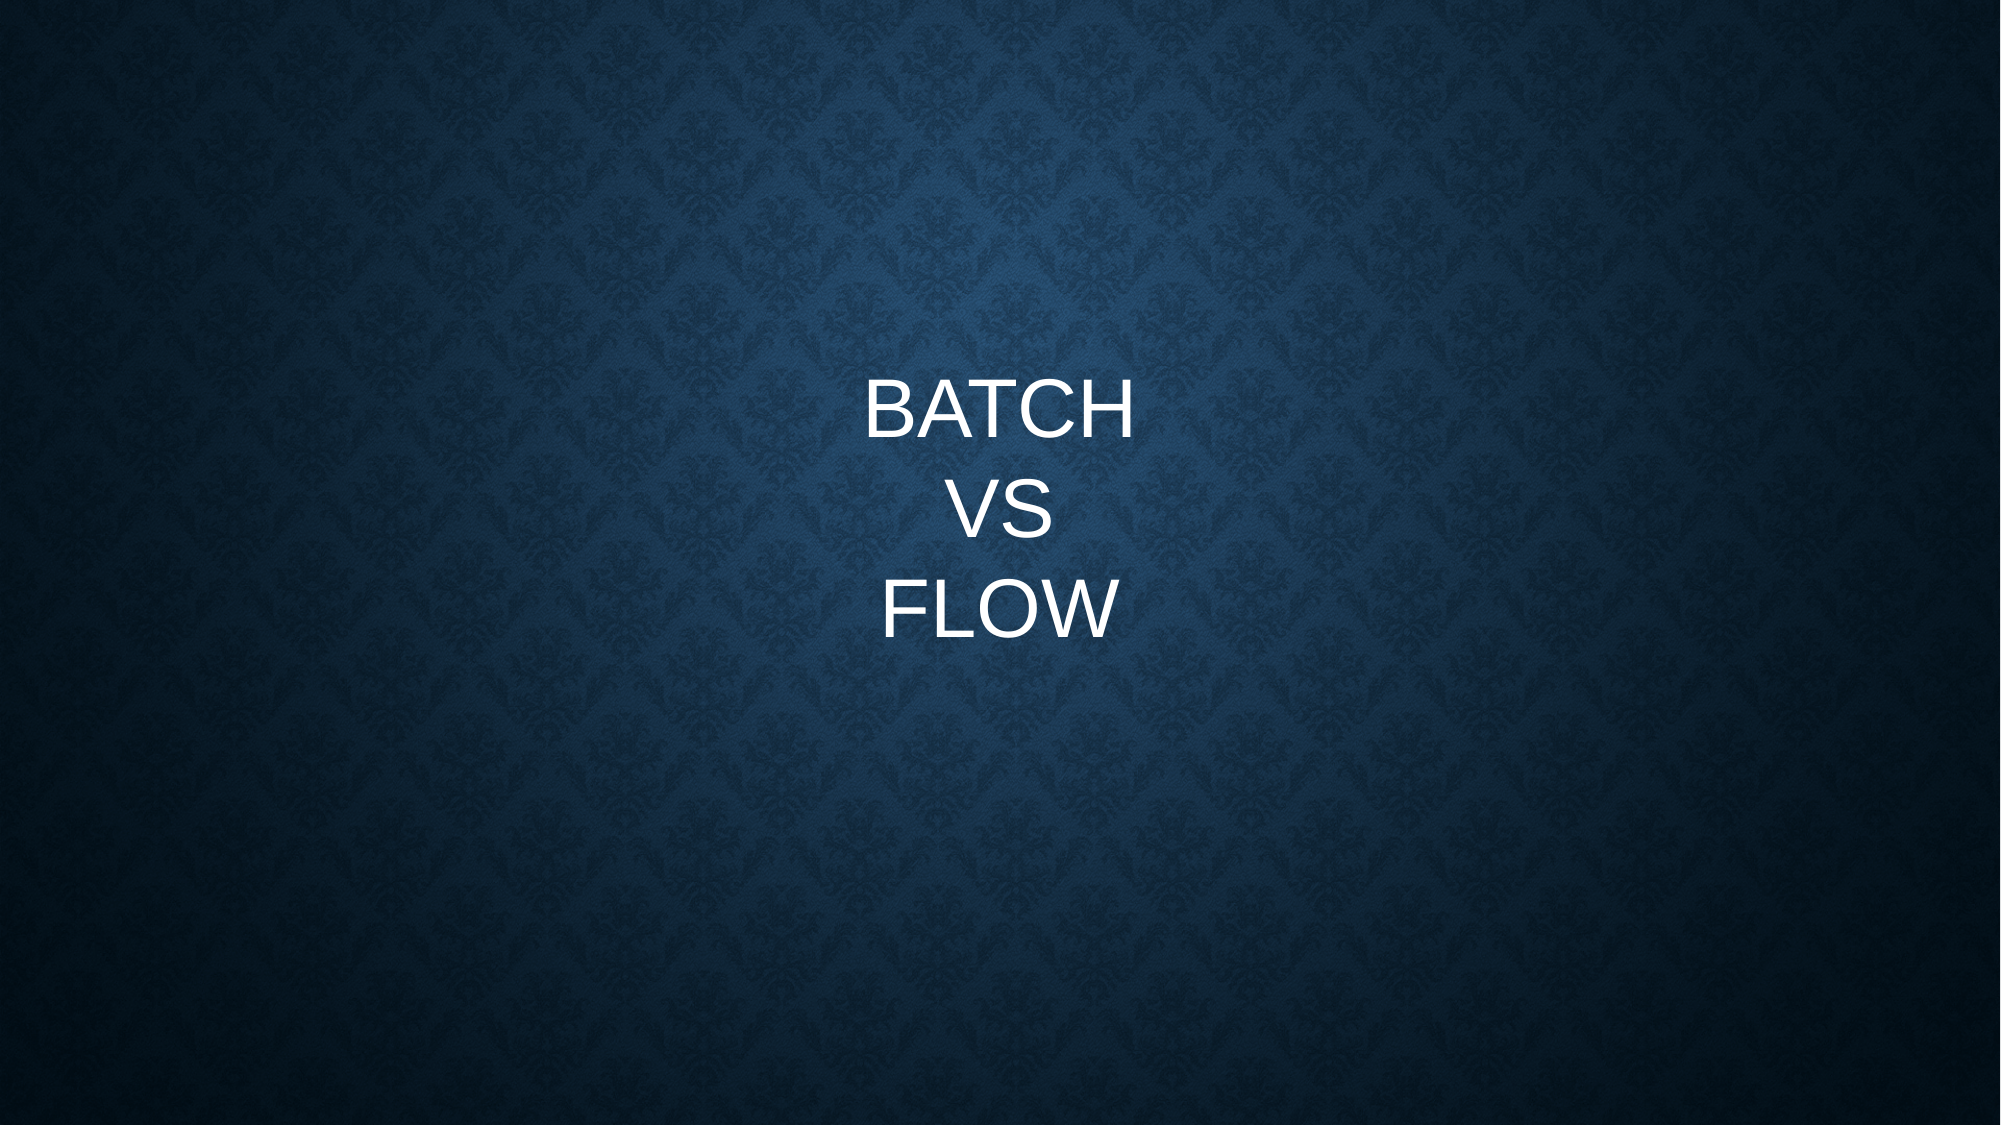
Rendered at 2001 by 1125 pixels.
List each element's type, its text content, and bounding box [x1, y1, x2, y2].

text_box BATCH VS FLOW [423, 346, 1577, 662]
